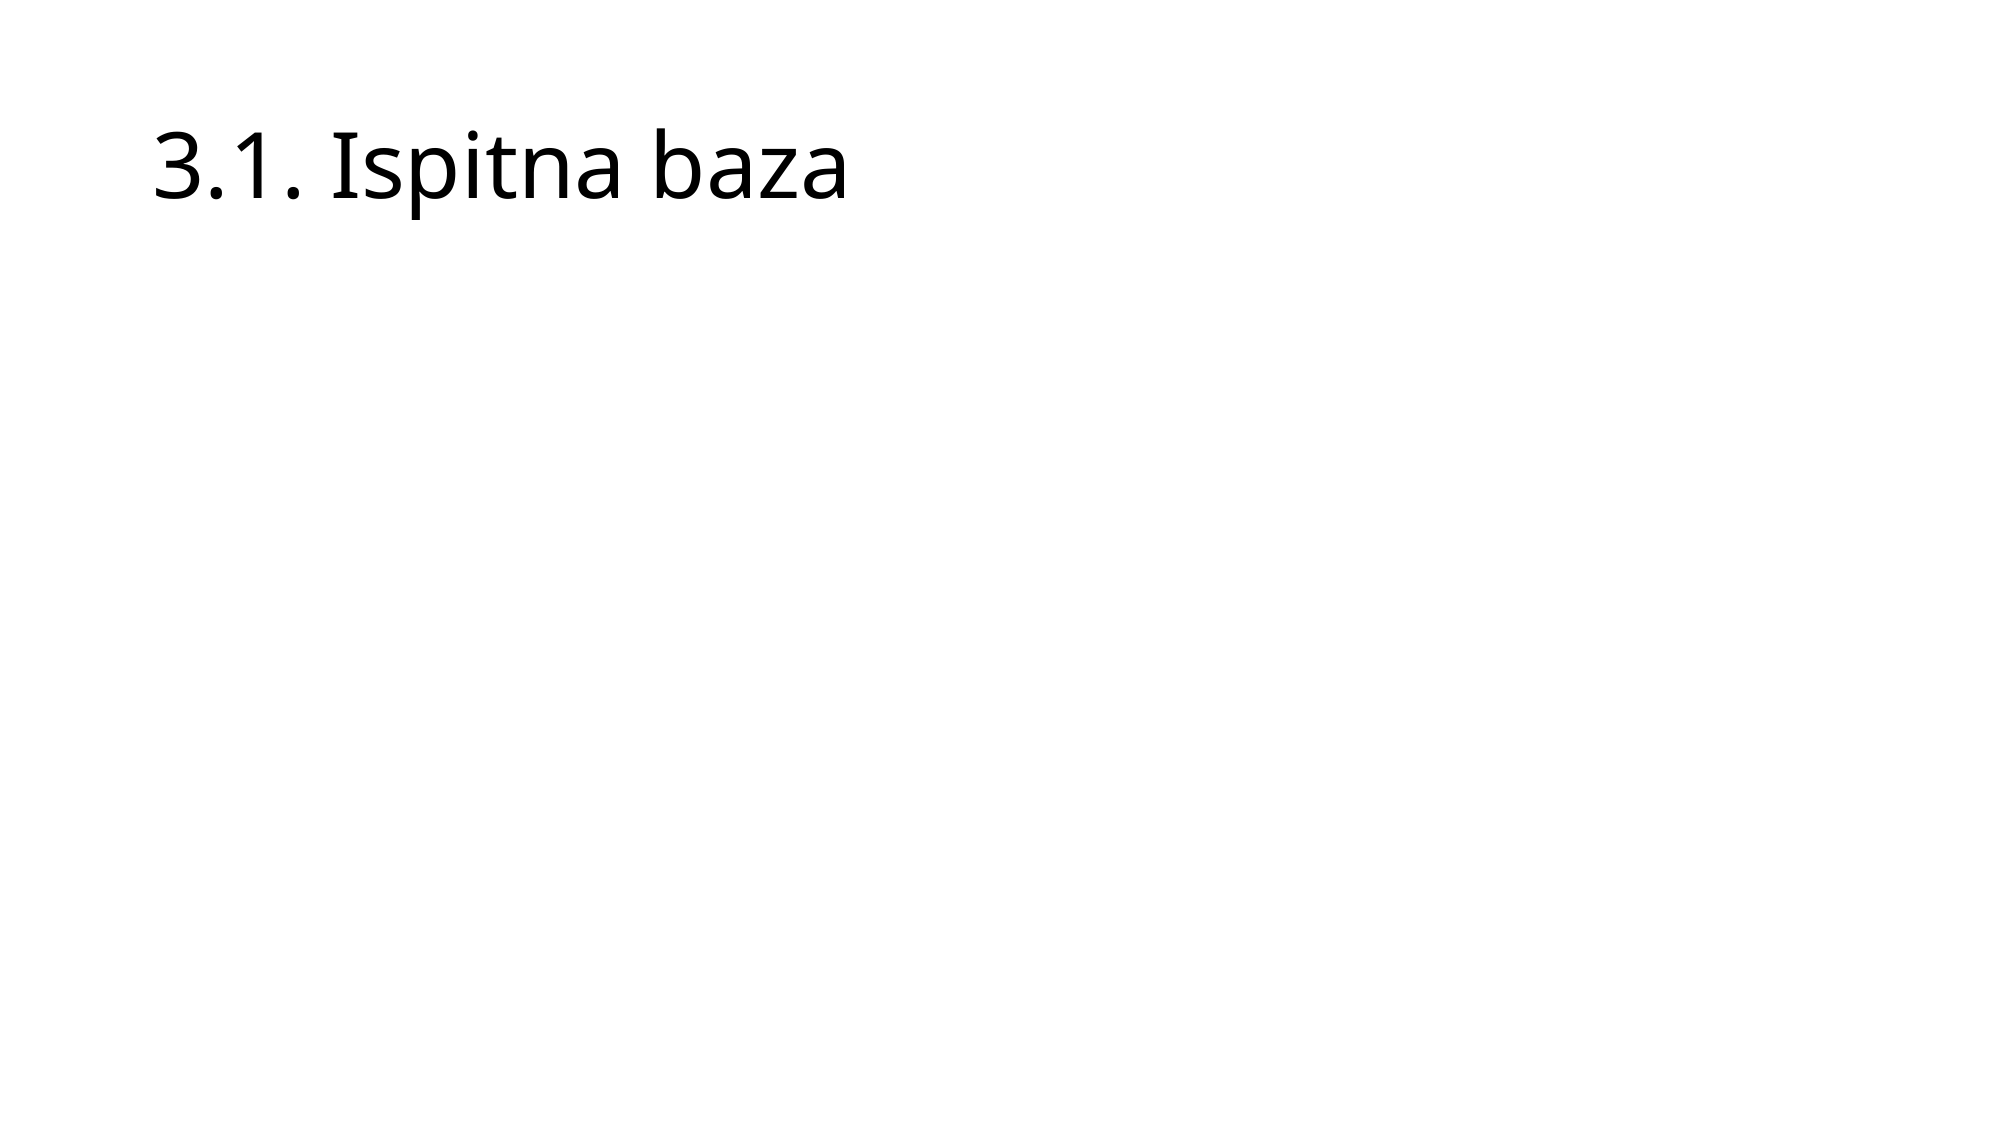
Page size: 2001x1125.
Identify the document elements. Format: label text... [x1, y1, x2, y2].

title 3.1. Ispitna baza [137, 59, 1863, 278]
